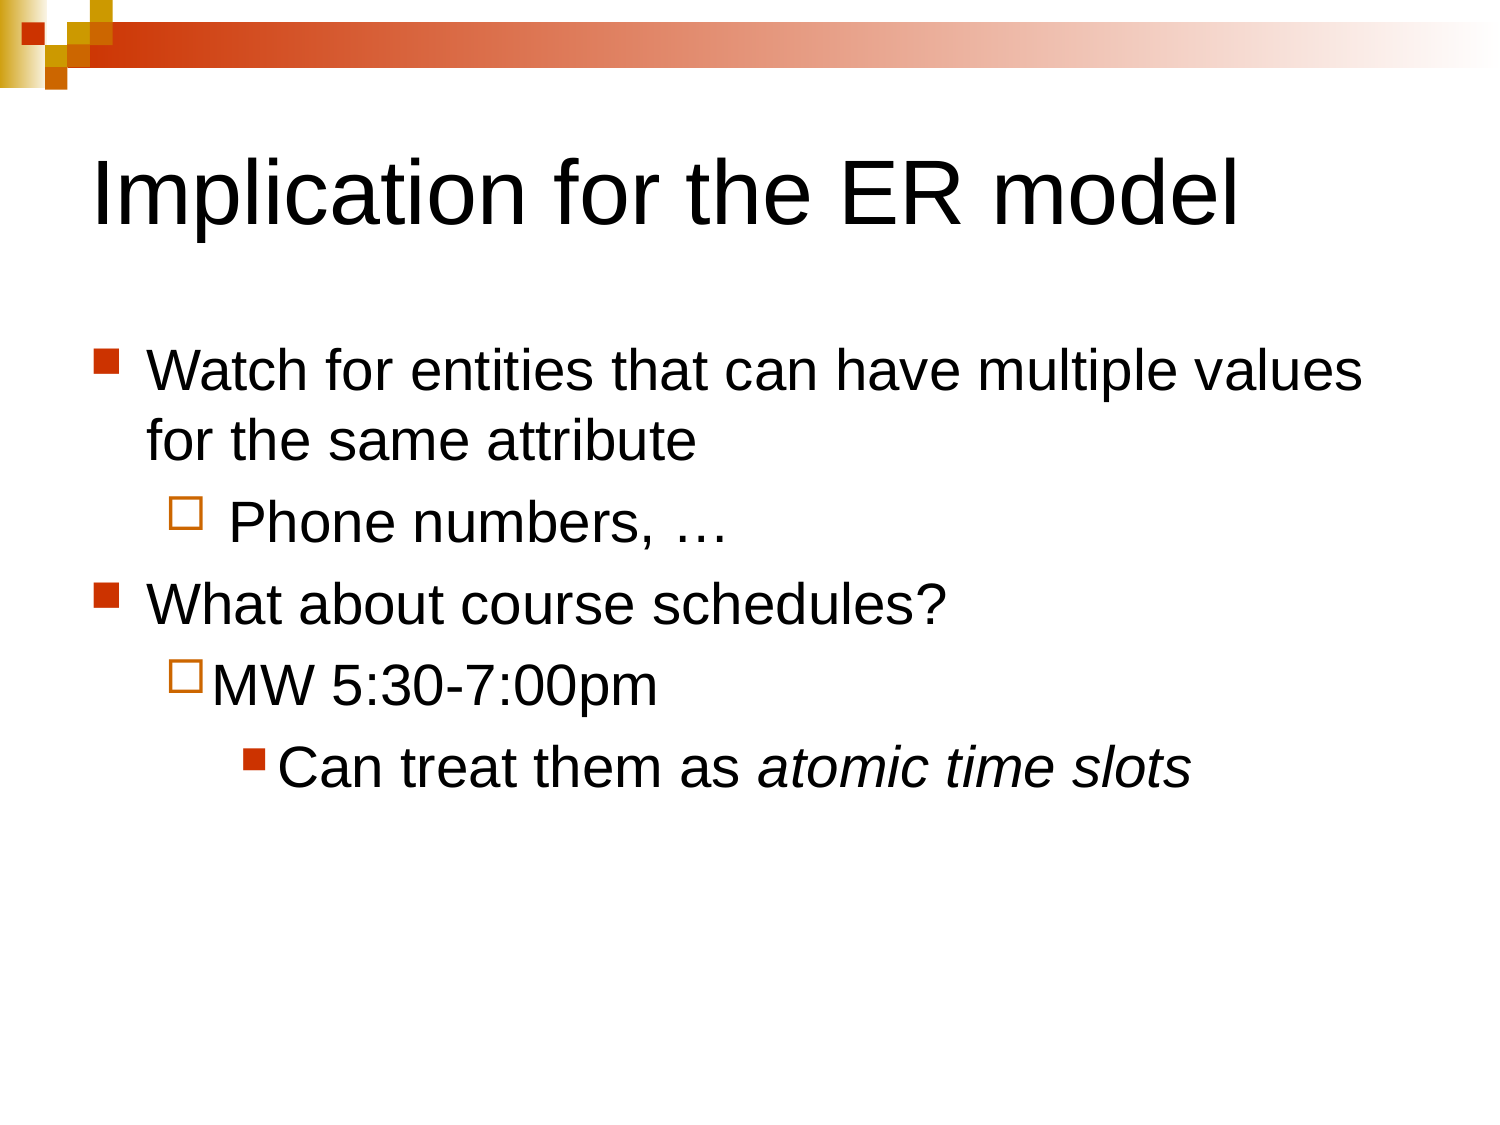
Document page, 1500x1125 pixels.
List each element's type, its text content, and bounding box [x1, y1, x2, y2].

title Implication for the ER model [74, 74, 1426, 301]
list Watch for entities that can have multiple values for the same attribute Phone numbers, … What about course schedules? MW 5:30-7:00pm Can treat them as atomic time slots [74, 324, 1426, 963]
